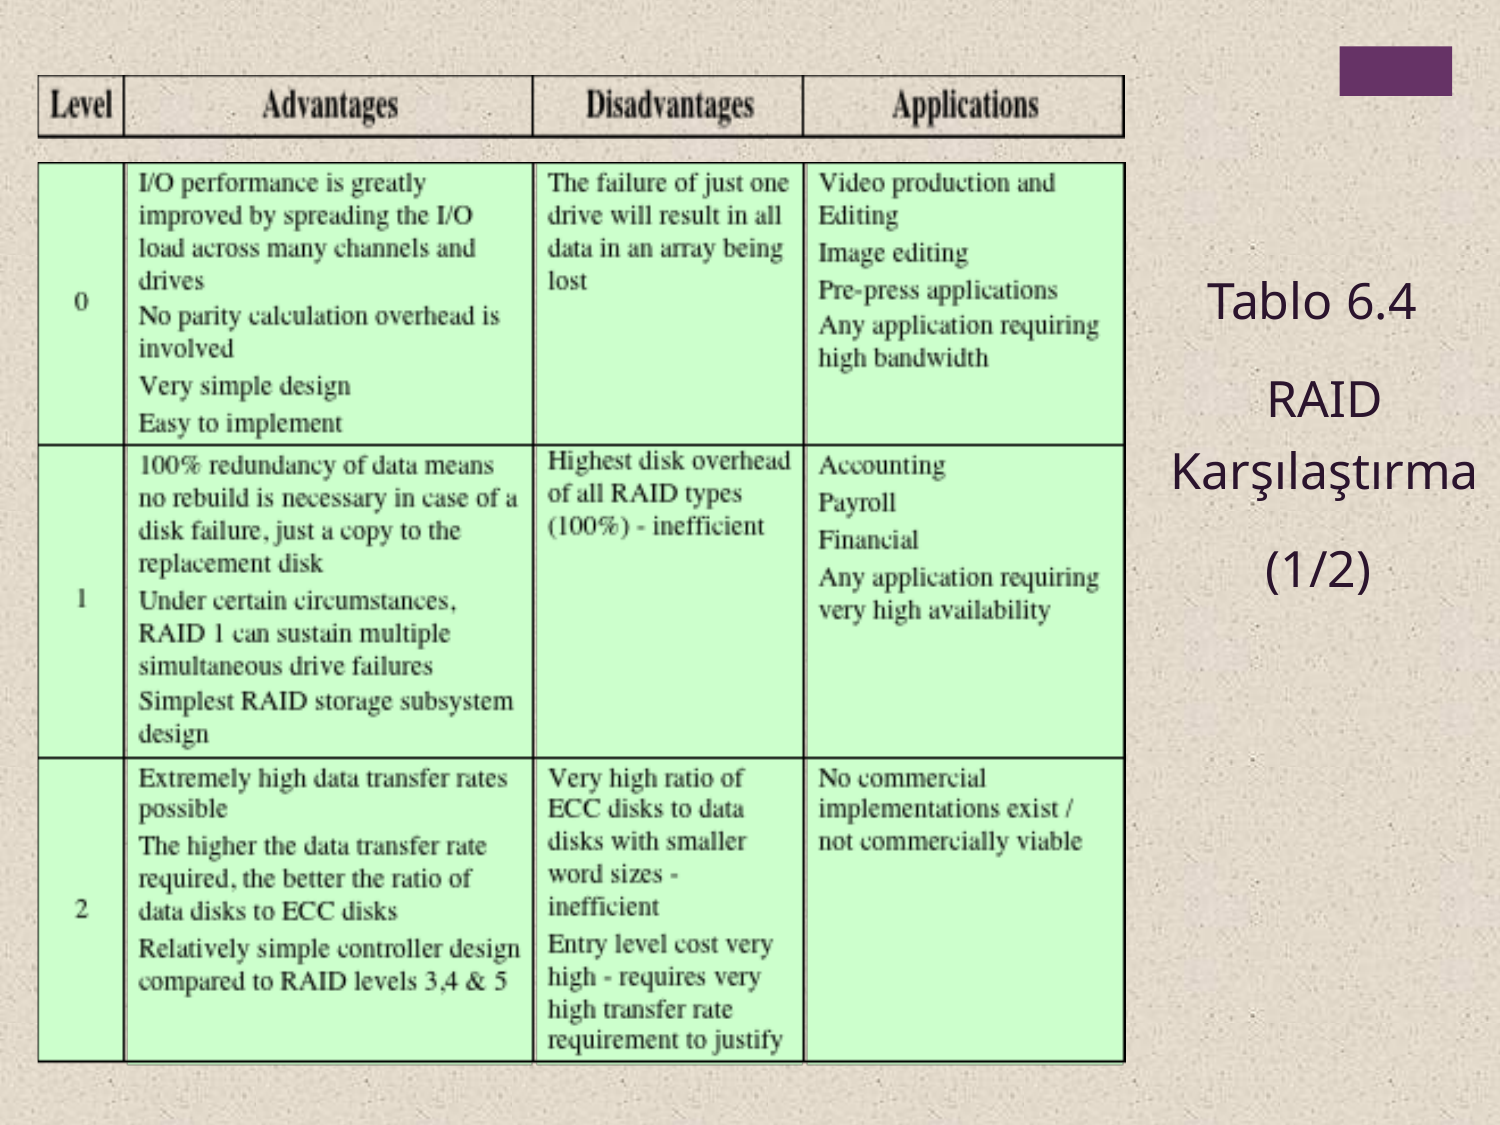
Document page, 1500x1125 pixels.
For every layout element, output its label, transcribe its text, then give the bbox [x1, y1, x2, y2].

text_box Tablo 6.4 RAID Karşılaştırma (1/2) [1149, 249, 1500, 605]
picture [0, 0, 1500, 1125]
